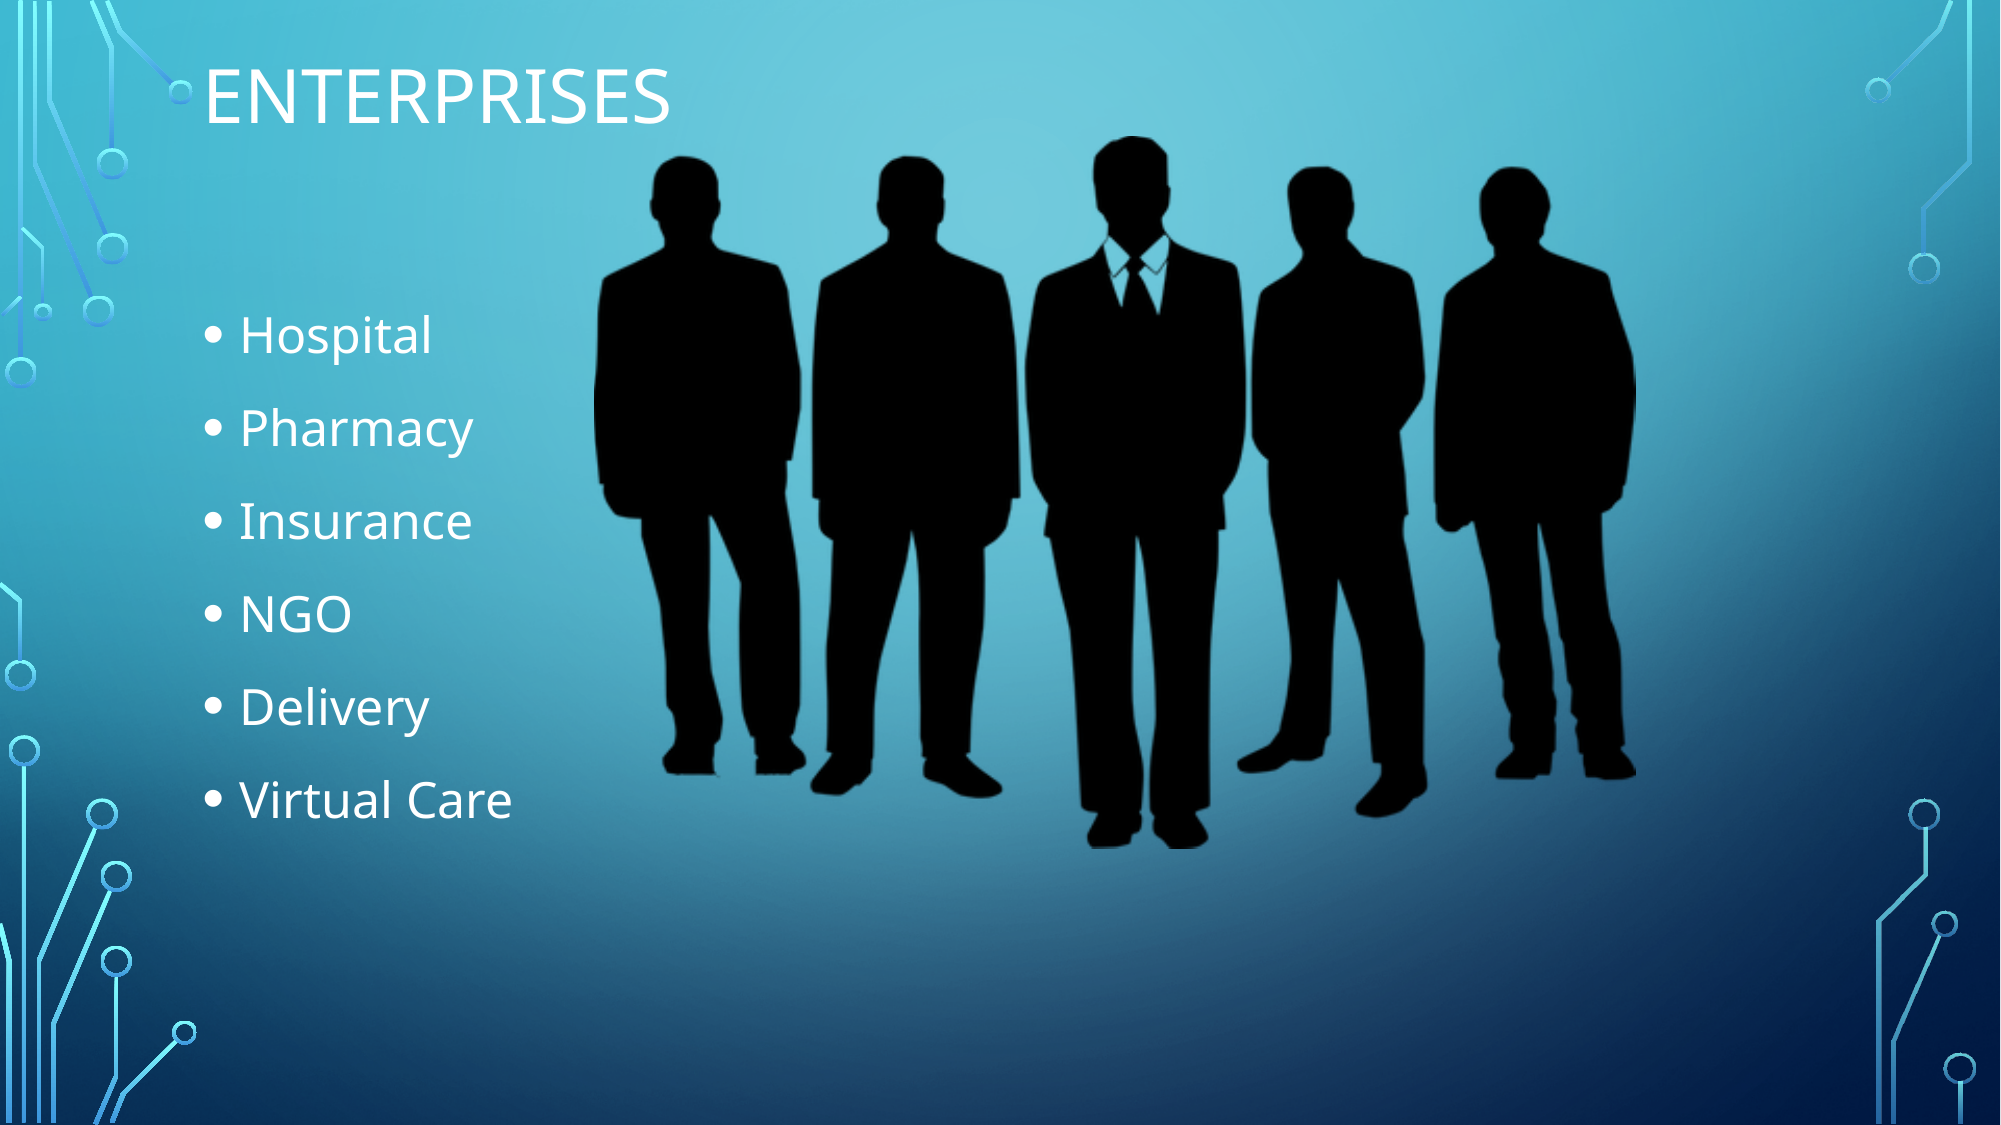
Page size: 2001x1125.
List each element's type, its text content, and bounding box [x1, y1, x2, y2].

list Hospital Pharmacy Insurance NGO Delivery Virtual Care [187, 284, 1813, 950]
title Enterprises [187, 23, 1813, 175]
picture [593, 136, 1636, 850]
